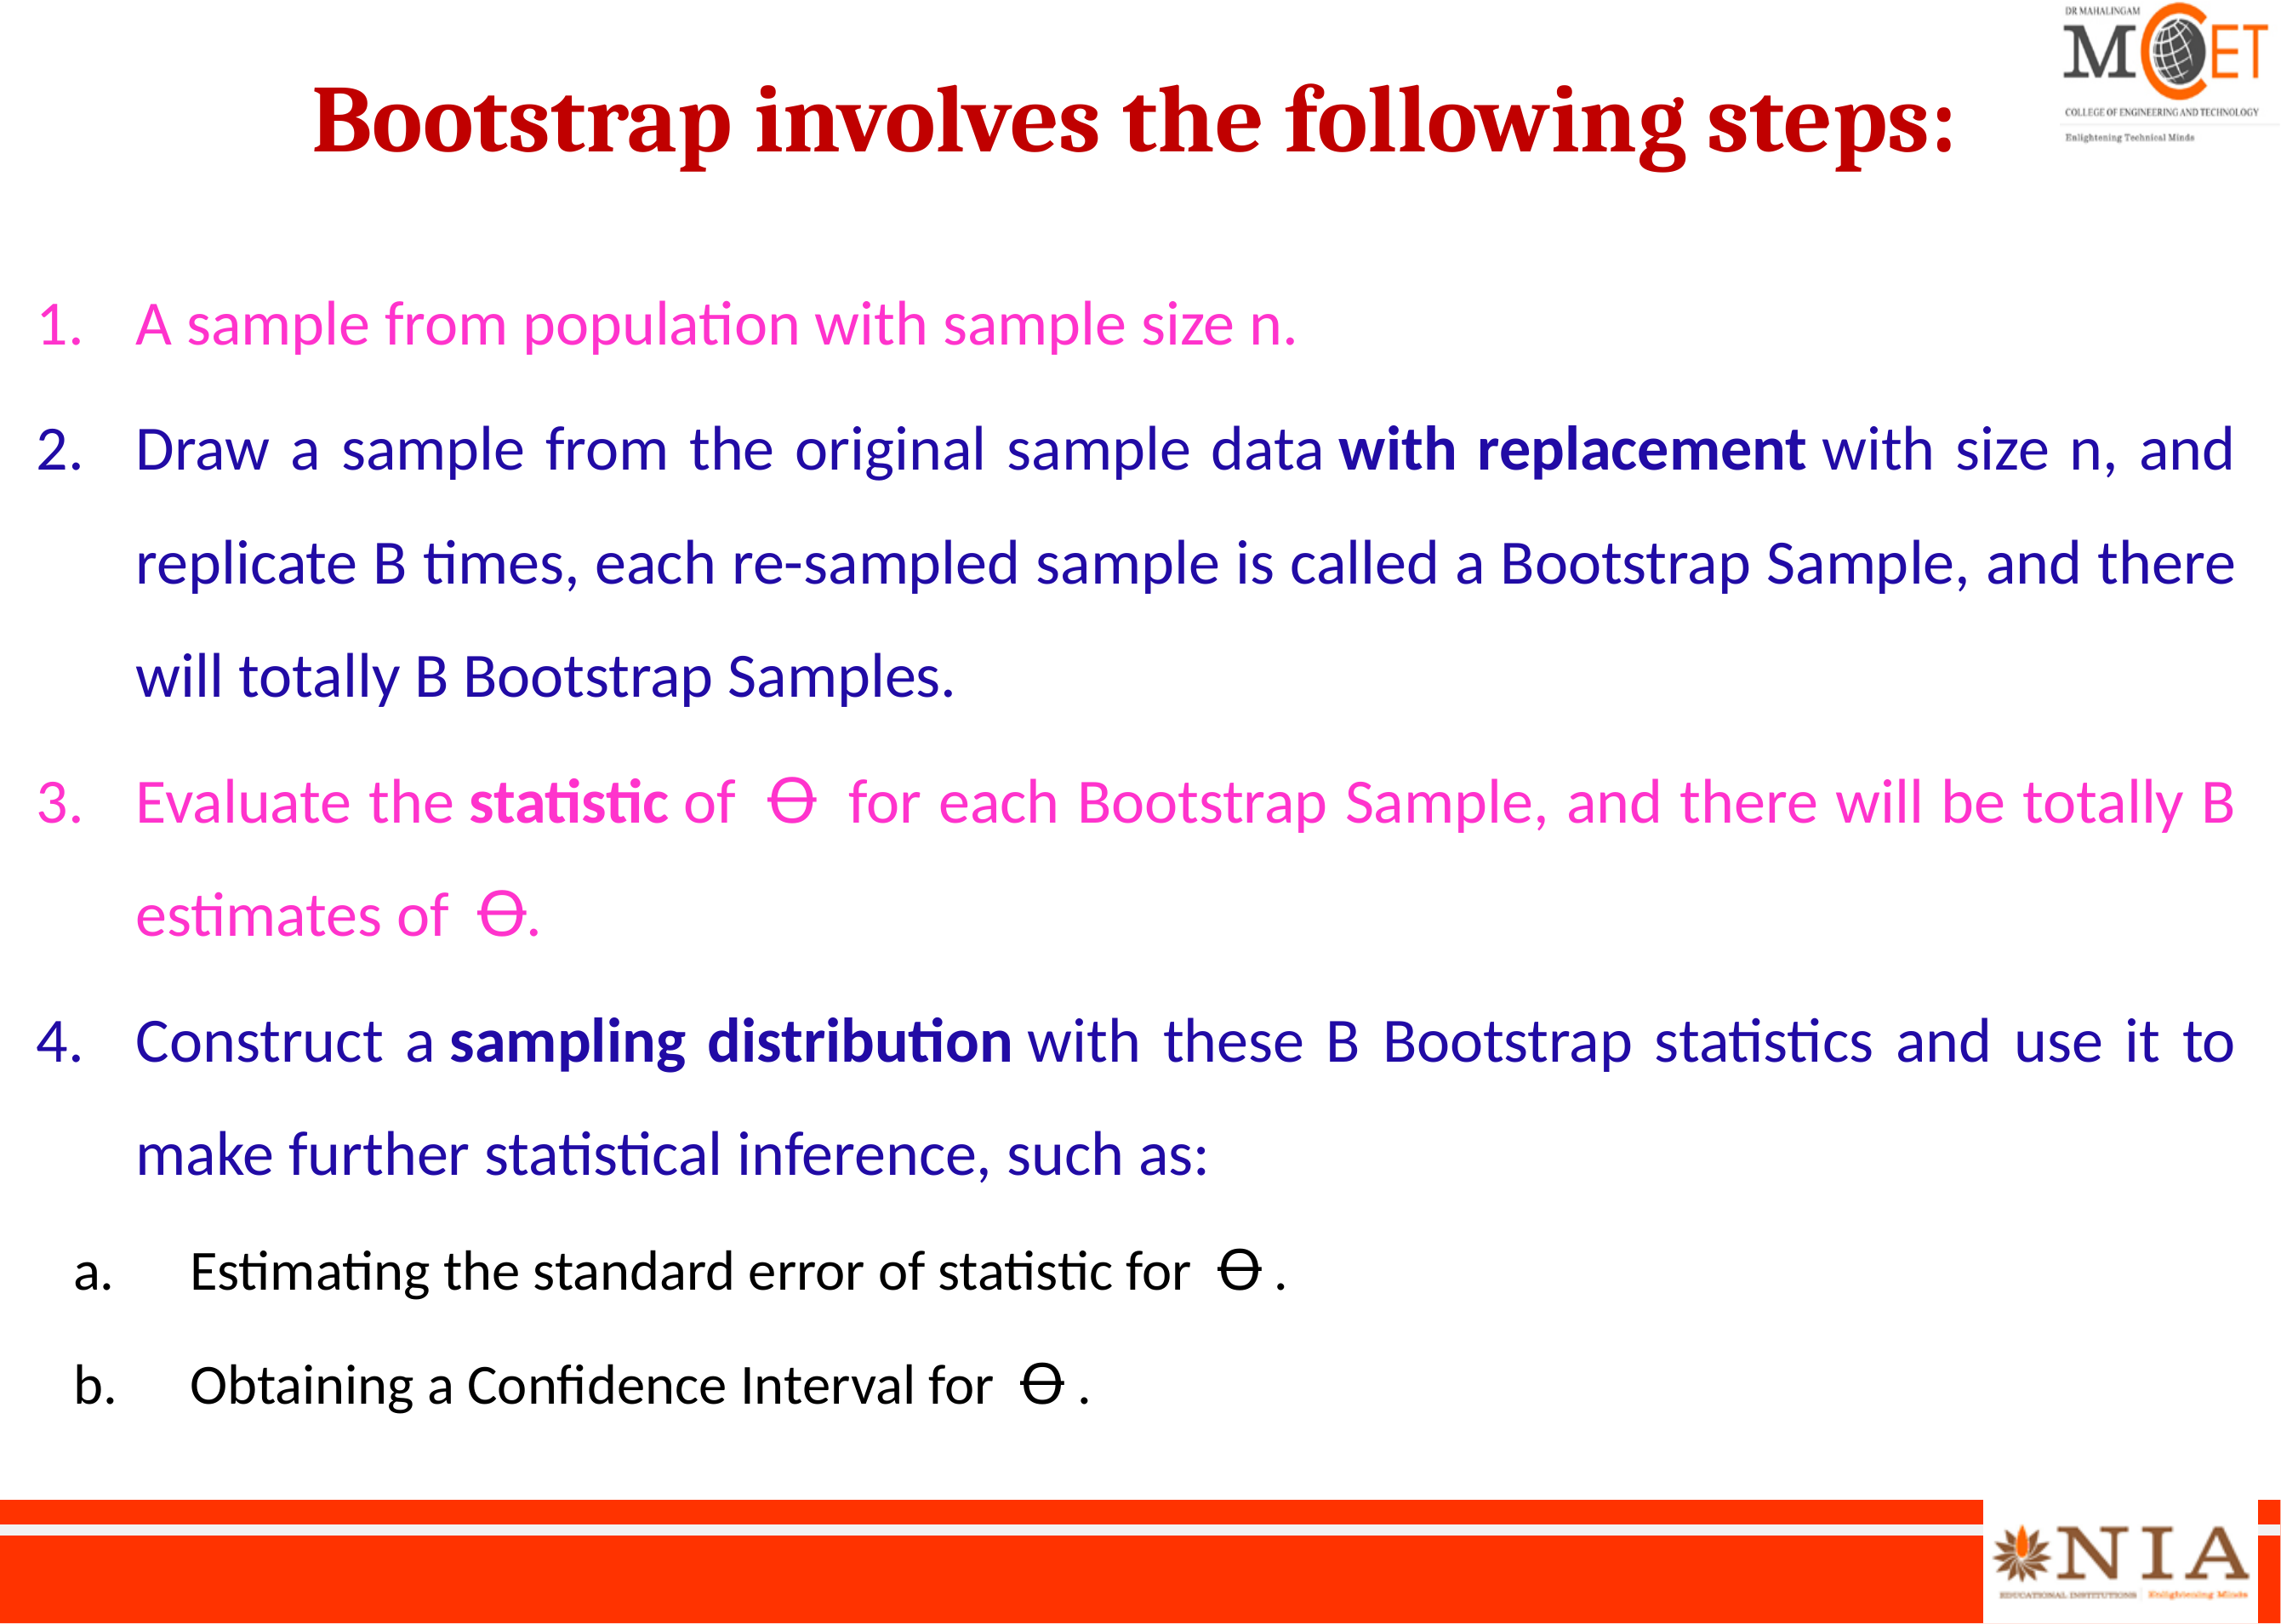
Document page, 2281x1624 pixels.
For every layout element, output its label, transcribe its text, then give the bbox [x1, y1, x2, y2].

title Bootstrap involves the following steps: [108, 20, 2162, 206]
picture [2060, 1, 2281, 145]
list A sample from population with sample size n. Draw a sample from the original sample data with replacement with size n, and replicate B times, each re-sampled sample is called a Bootstrap Sample, and there will totally B Bootstrap Samples. Evaluate the statistic of Ꝋ for each Bootstrap Sample, and there will be totally B estimates of Ꝋ. Construct a sampling distribution with these B Bootstrap statistics and use it to make further statistical inference, such as: Estimating the standard error of statistic for Ꝋ . Obtaining a Confidence Interval for Ꝋ . [23, 237, 2249, 1428]
picture [1983, 1499, 2258, 1623]
